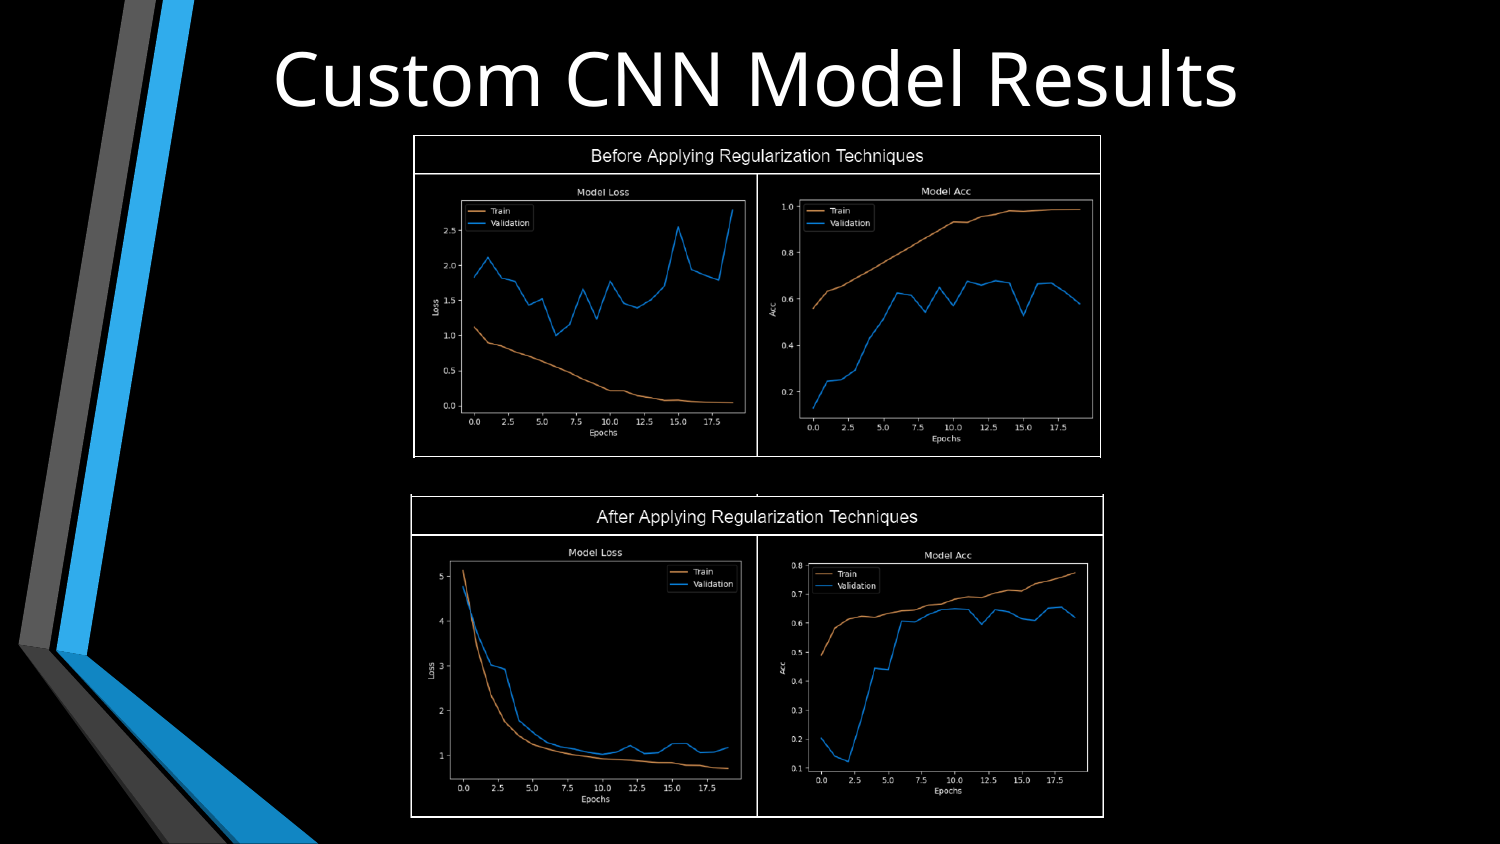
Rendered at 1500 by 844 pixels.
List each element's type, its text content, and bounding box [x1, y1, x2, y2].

picture [398, 494, 1115, 828]
title Custom CNN Model Results [125, 16, 1387, 266]
picture [400, 124, 1112, 458]
